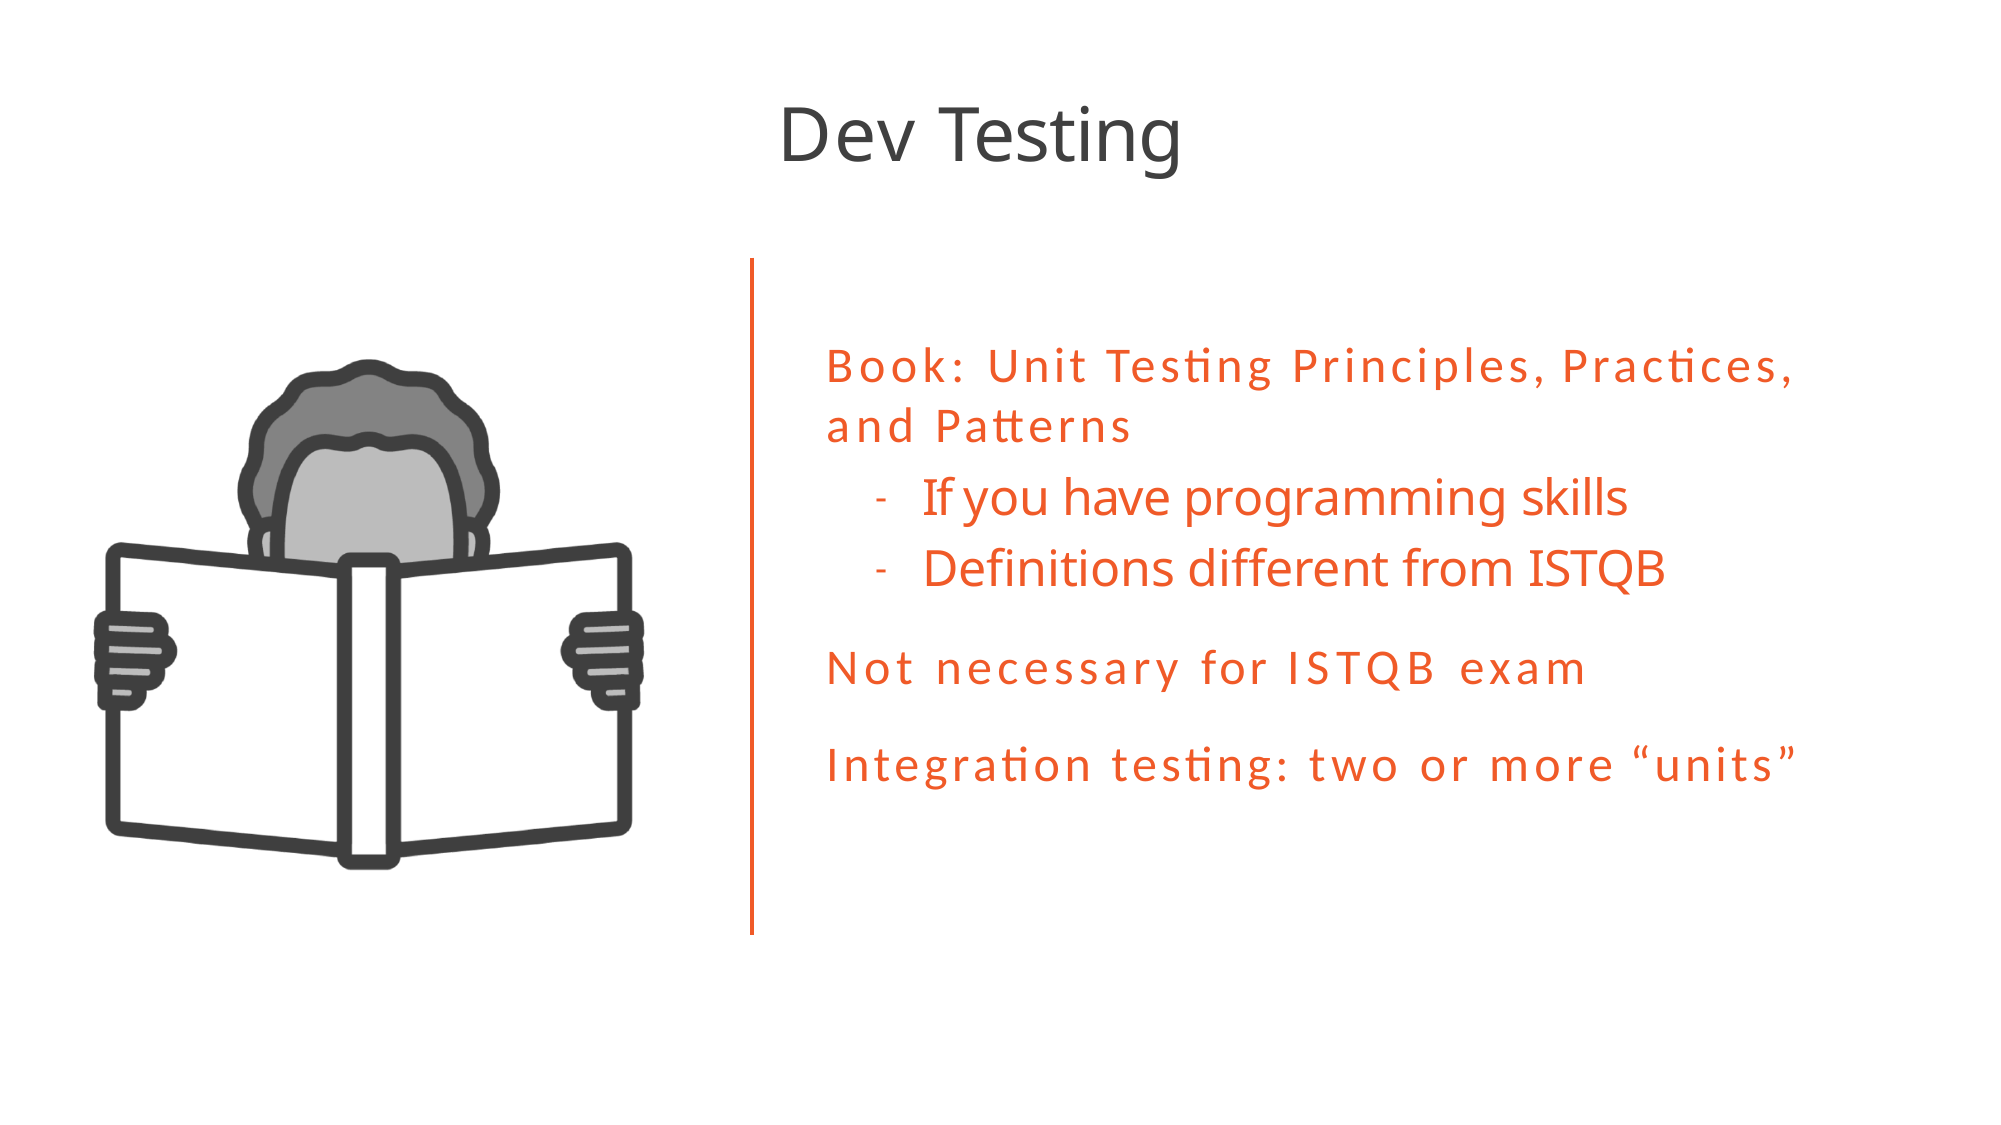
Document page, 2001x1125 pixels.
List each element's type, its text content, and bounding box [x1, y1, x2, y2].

text_box [69, 297, 668, 896]
text_box Book: Unit Testing Principles, Practices, and Patterns If you have programming skills Definitions different from ISTQB Not necessary for ISTQB exam Integration testing: two or more “units” [824, 331, 1821, 792]
title Dev Testing [775, 83, 1210, 274]
